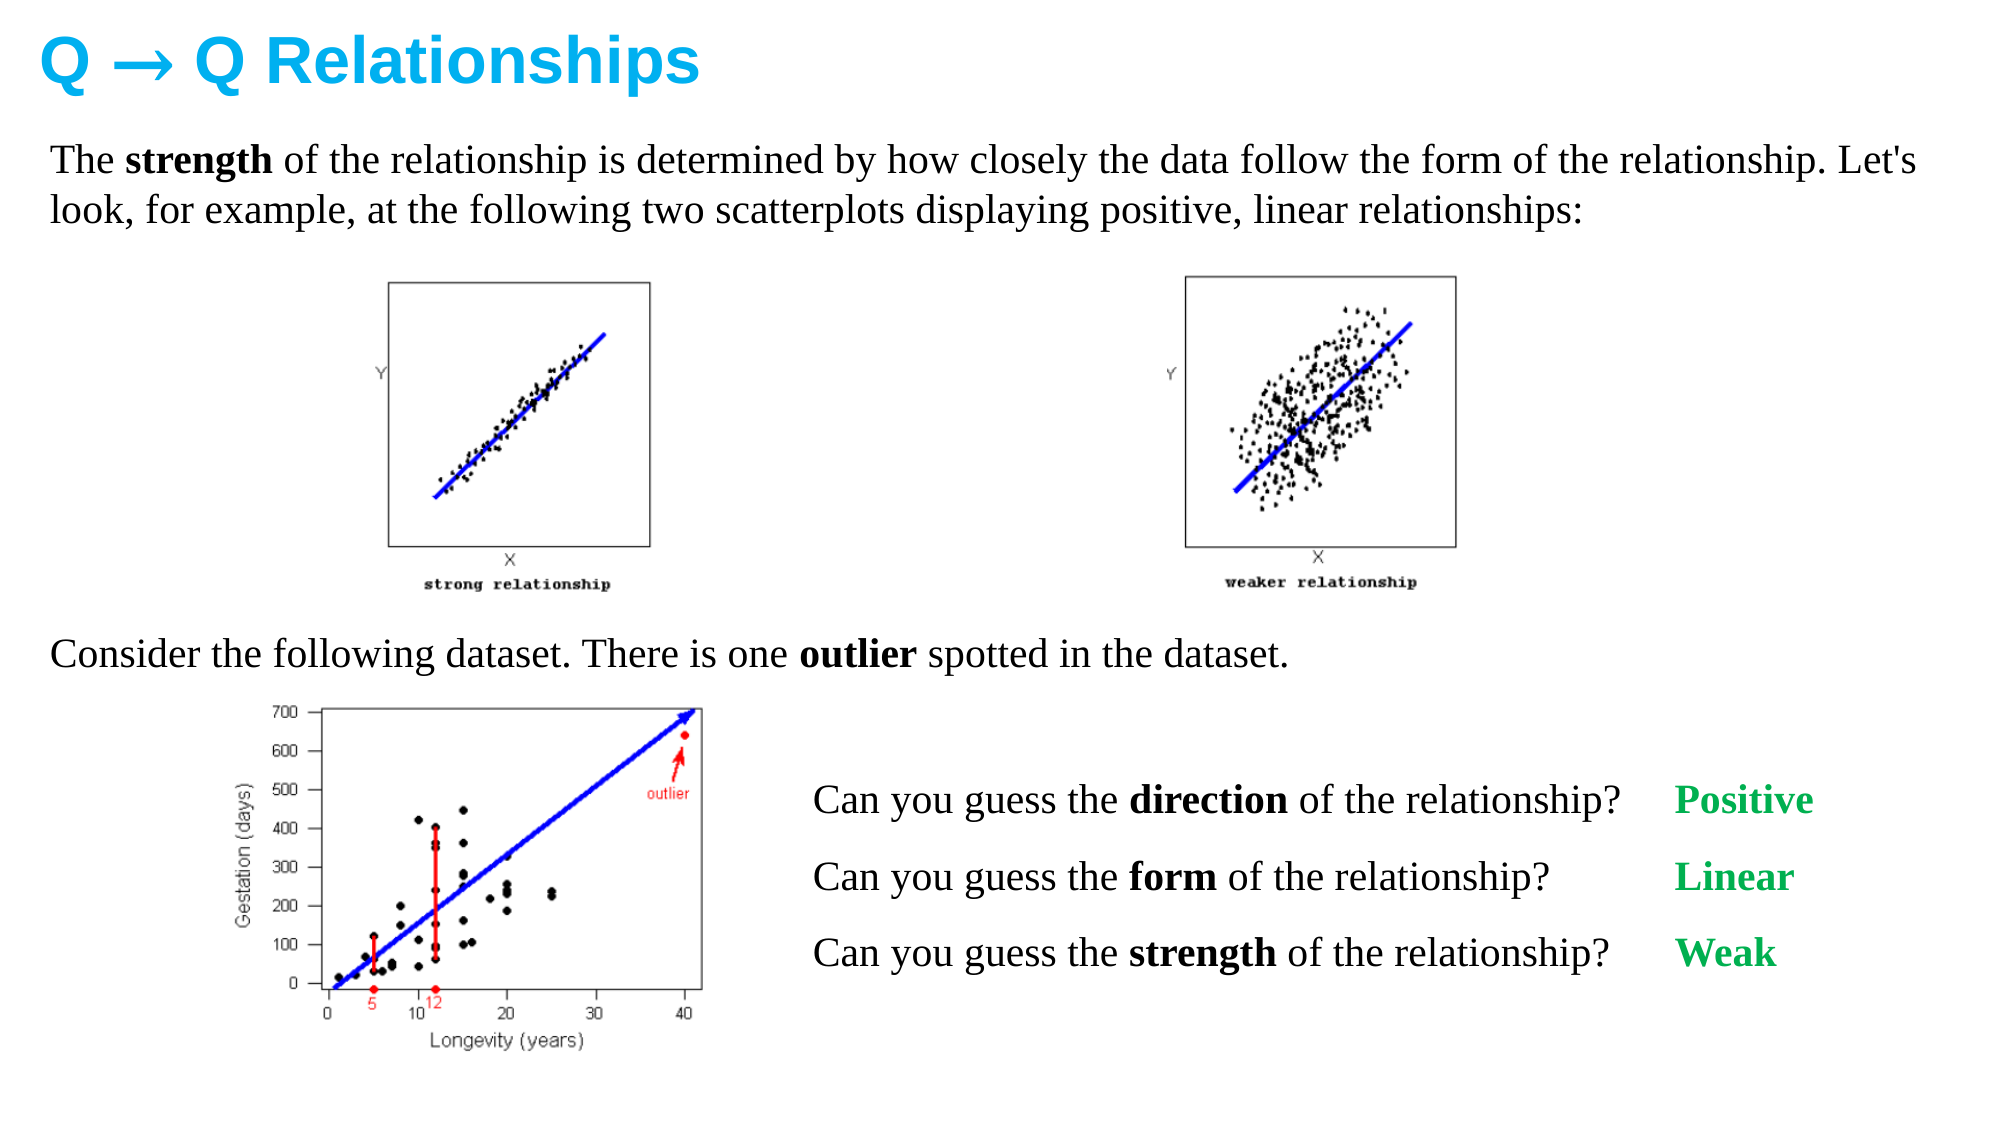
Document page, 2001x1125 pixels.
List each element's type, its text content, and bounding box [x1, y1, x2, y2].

picture [220, 688, 726, 1058]
picture [1167, 271, 1465, 597]
text_box Consider the following dataset. There is one outlier spotted in the dataset. [35, 618, 1965, 684]
picture [366, 269, 661, 600]
text_box Can you guess the direction of the relationship? Can you guess the form of the relationship? Can you guess the strength of the relationship? [798, 764, 1659, 982]
text_box The strength of the relationship is determined by how closely the data follow the form of the relationship. Let's look, for example, at the following two scatterplots displaying positive, linear relationships: [35, 124, 1965, 240]
text_box Positive Linear Weak [1659, 764, 1836, 982]
text_box Q → Q Relationships [24, 9, 1572, 105]
